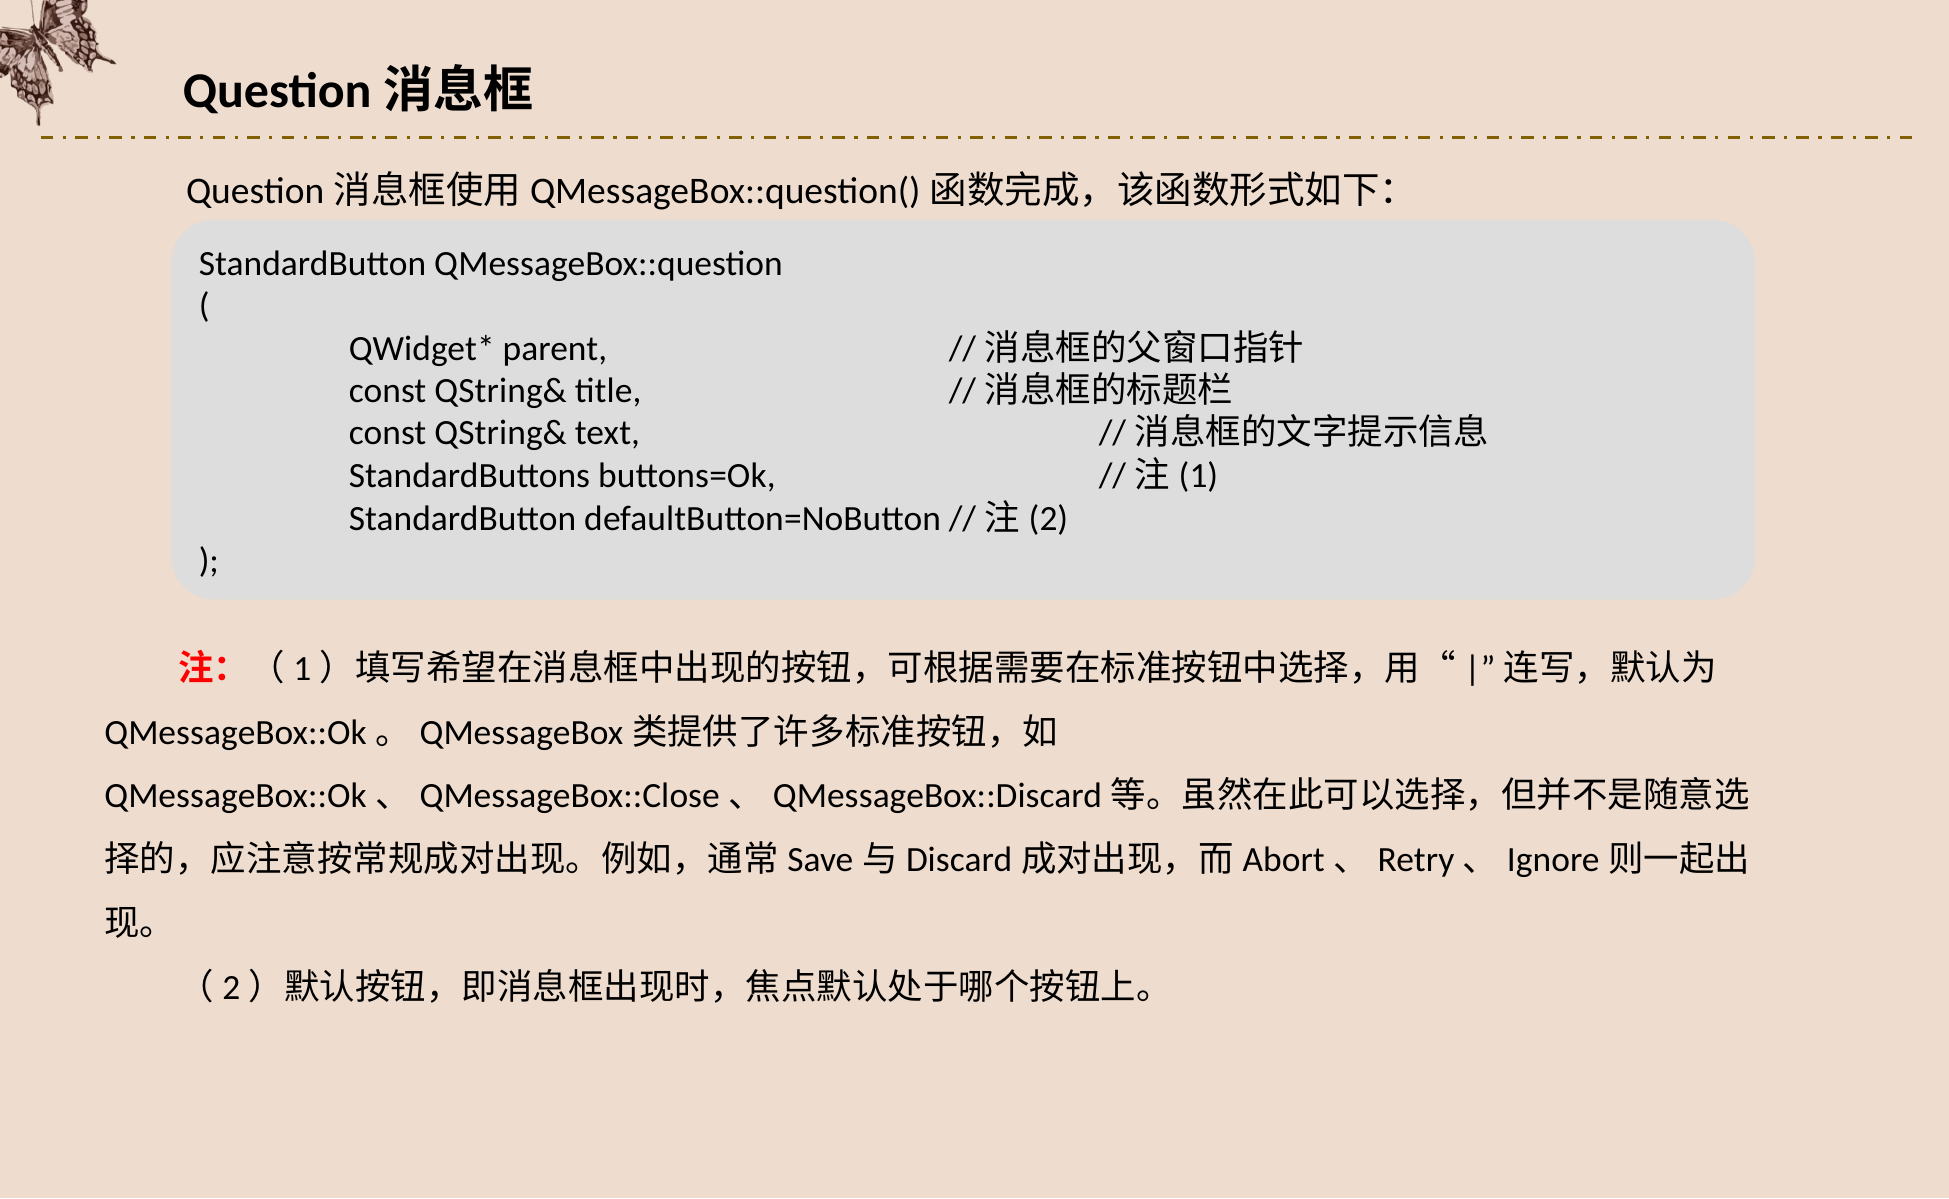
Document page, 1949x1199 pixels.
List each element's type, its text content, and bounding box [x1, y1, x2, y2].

text_box Question消息框 [168, 50, 549, 125]
text_box Question消息框使用QMessageBox::question()函数完成，该函数形式如下： [171, 159, 1457, 219]
text_box StandardButton QMessageBox::question ( QWidget* parent, //消息框的父窗口指针 const QString& title, //消息框的标题栏 const QString& text, //消息框的文字提示信息 StandardButtons buttons=Ok, //注(1) StandardButton defaultButton=NoButton //注(2) ); [171, 219, 1756, 600]
picture [0, 0, 142, 138]
text_box 注：（1）填写希望在消息框中出现的按钮，可根据需要在标准按钮中选择，用“|”连写，默认为QMessageBox::Ok。QMessageBox类提供了许多标准按钮，如QMessageBox::Ok、QMessageBox::Close、QMessageBox::Discard等。虽然在此可以选择，但并不是随意选择的，应注意按常规成对出现。例如，通常Save与Discard成对出现，而Abort、Retry、Ignore则一起出现。 （2）默认按钮，即消息框出现时，焦点默认处于哪个按钮上。 [89, 616, 1797, 1014]
